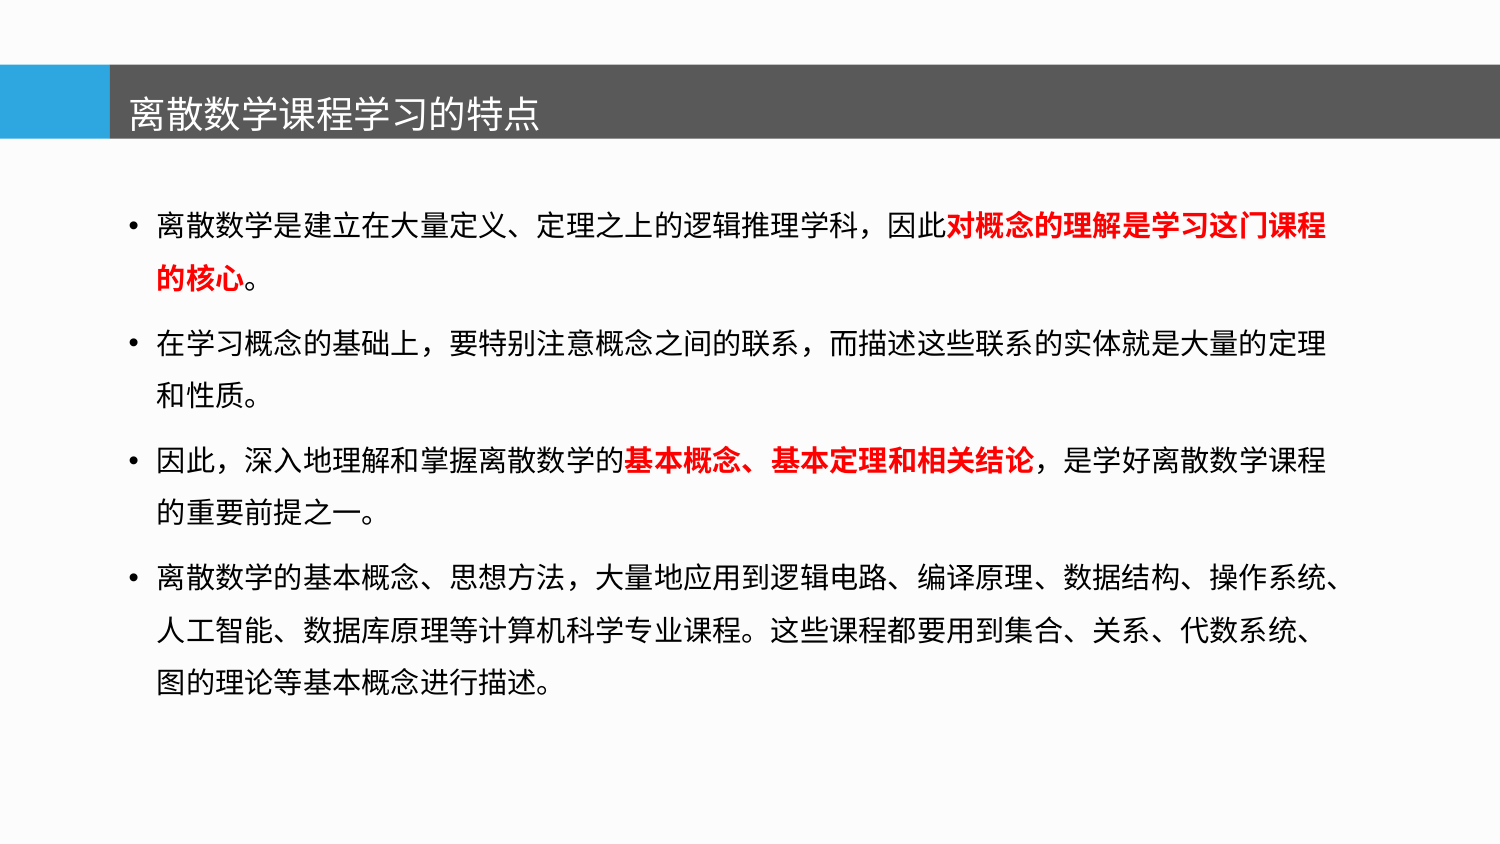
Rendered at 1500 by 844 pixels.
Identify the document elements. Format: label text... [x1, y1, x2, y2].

text_box [1163, 64, 1500, 140]
text_box [0, 64, 108, 140]
text_box [108, 64, 113, 140]
text_box 离散数学课程学习的特点 [113, 52, 1163, 144]
text_box 离散数学是建立在大量定义、定理之上的逻辑推理学科，因此对概念的理解是学习这门课程的核心。 在学习概念的基础上，要特别注意概念之间的联系，而描述这些联系的实体就是大量的定理和性质。 因此，深入地理解和掌握离散数学的基本概念、基本定理和相关结论，是学好离散数学课程的重要前提之一。 离散数学的基本概念、思想方法，大量地应用到逻辑电路、编译原理、数据结构、操作系统、人工智能、数据库原理等计算机科学专业课程。这些课程都要用到集合、关系、代数系统、图的理论等基本概念进行描述。 [114, 182, 1347, 708]
